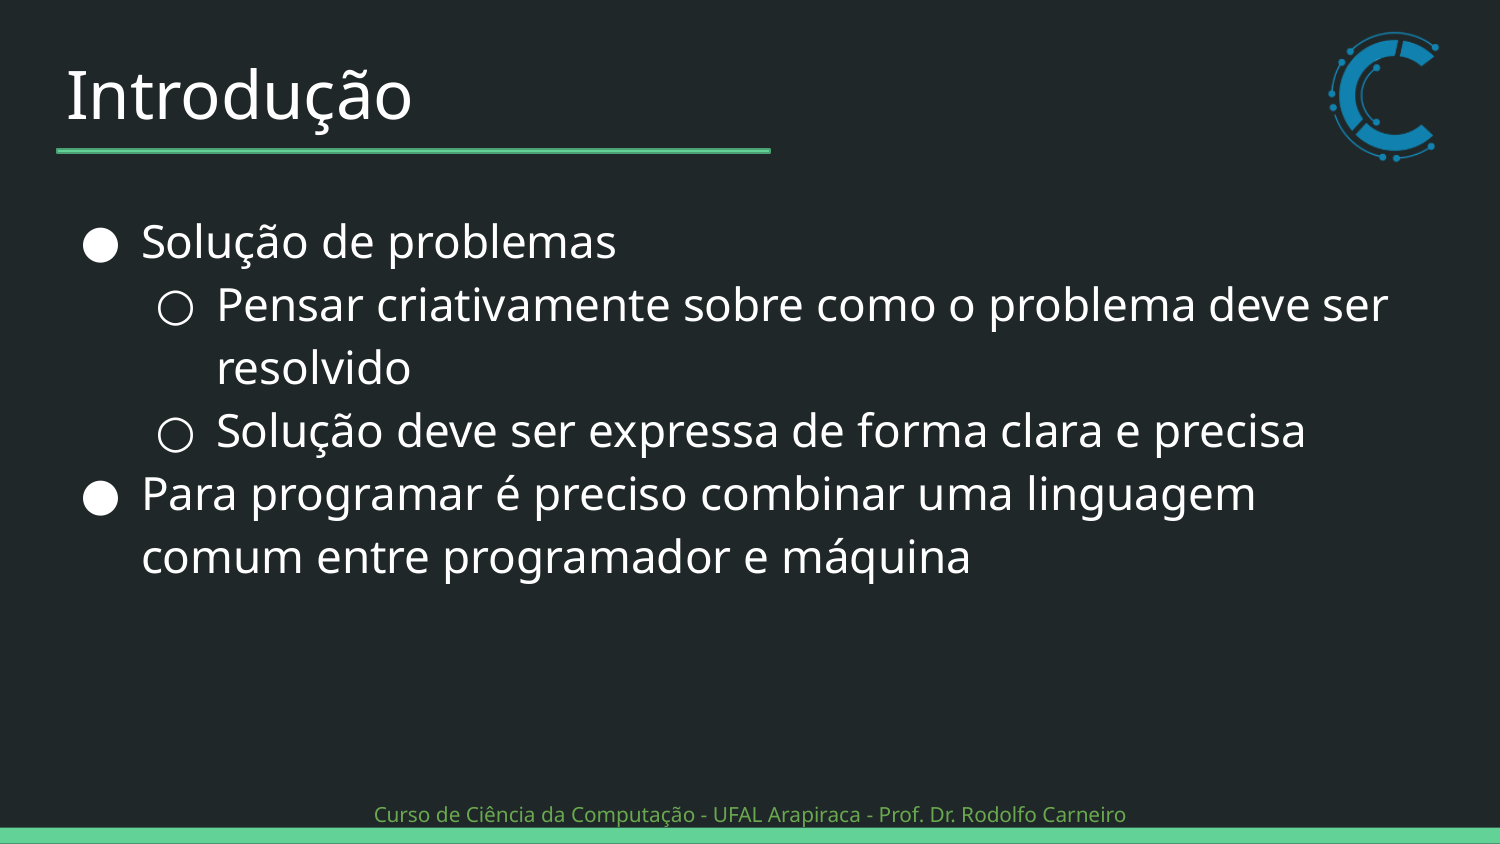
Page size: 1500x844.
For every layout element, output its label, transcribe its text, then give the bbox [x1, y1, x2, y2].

text_box [57, 148, 770, 154]
title Introdução [51, 37, 1314, 147]
list Solução de problemas Pensar criativamente sobre como o problema deve ser resolvido Solução deve ser expressa de forma clara e precisa Para programar é preciso combinar uma linguagem comum entre programador e máquina [51, 189, 1449, 750]
text_box Curso de Ciência da Computação - UFAL Arapiraca - Prof. Dr. Rodolfo Carneiro [0, 789, 1500, 840]
picture [1319, 25, 1450, 170]
